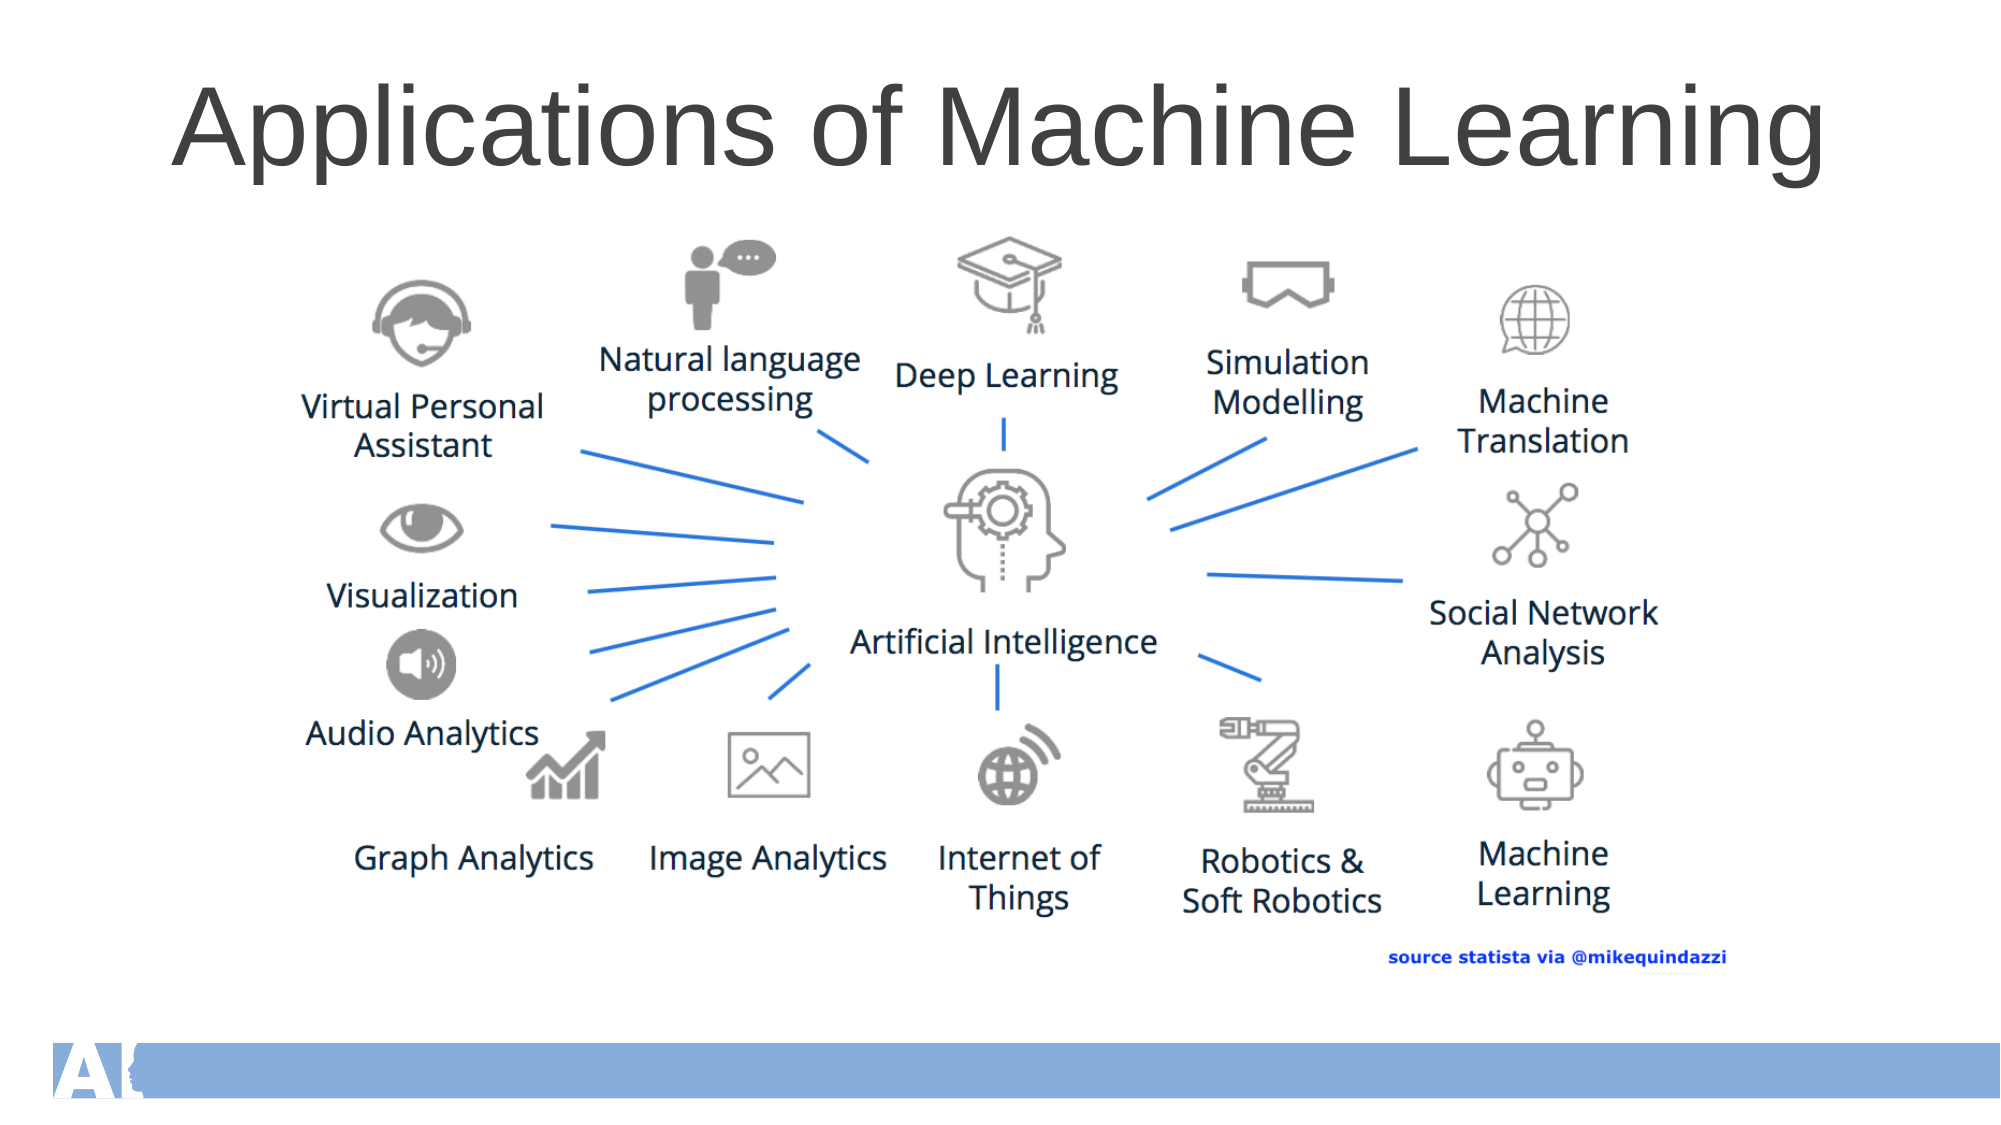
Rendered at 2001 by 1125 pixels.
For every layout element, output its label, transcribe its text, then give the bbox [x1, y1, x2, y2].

picture [237, 185, 1763, 974]
list Applications of Machine Learning [0, 55, 2000, 186]
